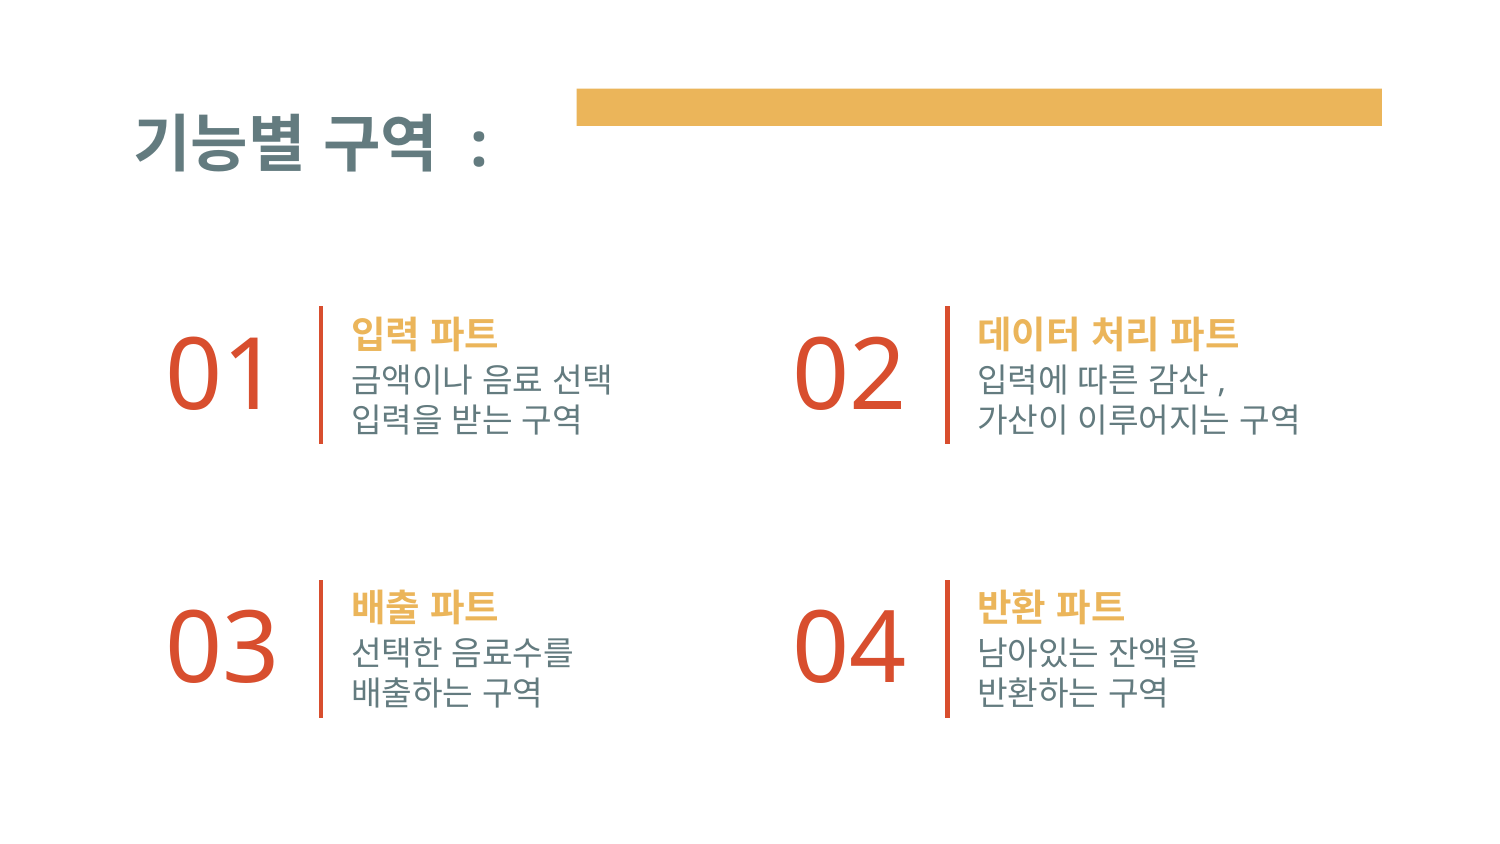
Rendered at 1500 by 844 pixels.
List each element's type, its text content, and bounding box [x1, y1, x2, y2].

title 02 [770, 306, 922, 445]
subtitle 금액이나 음료 선택 입력을 받는 구역 [335, 343, 711, 445]
title 01 [143, 306, 296, 445]
text_box [945, 306, 950, 445]
subtitle 선택한 음료수를 배출하는 구역 [335, 617, 711, 718]
subtitle 입력 파트 [335, 295, 751, 351]
title 04 [770, 579, 922, 718]
subtitle 남아있는 잔액을 반환하는 구역 [962, 617, 1338, 718]
subtitle 입력에 따른 감산, 가산이 이루어지는 구역 [962, 343, 1338, 445]
subtitle 반환 파트 [962, 568, 1377, 625]
text_box [318, 579, 324, 718]
text_box [318, 306, 324, 445]
title 03 [143, 579, 296, 718]
title 기능별 구역 : [118, 88, 609, 183]
subtitle 데이터 처리 파트 [962, 295, 1377, 351]
subtitle 배출 파트 [335, 568, 751, 625]
text_box [945, 579, 950, 718]
